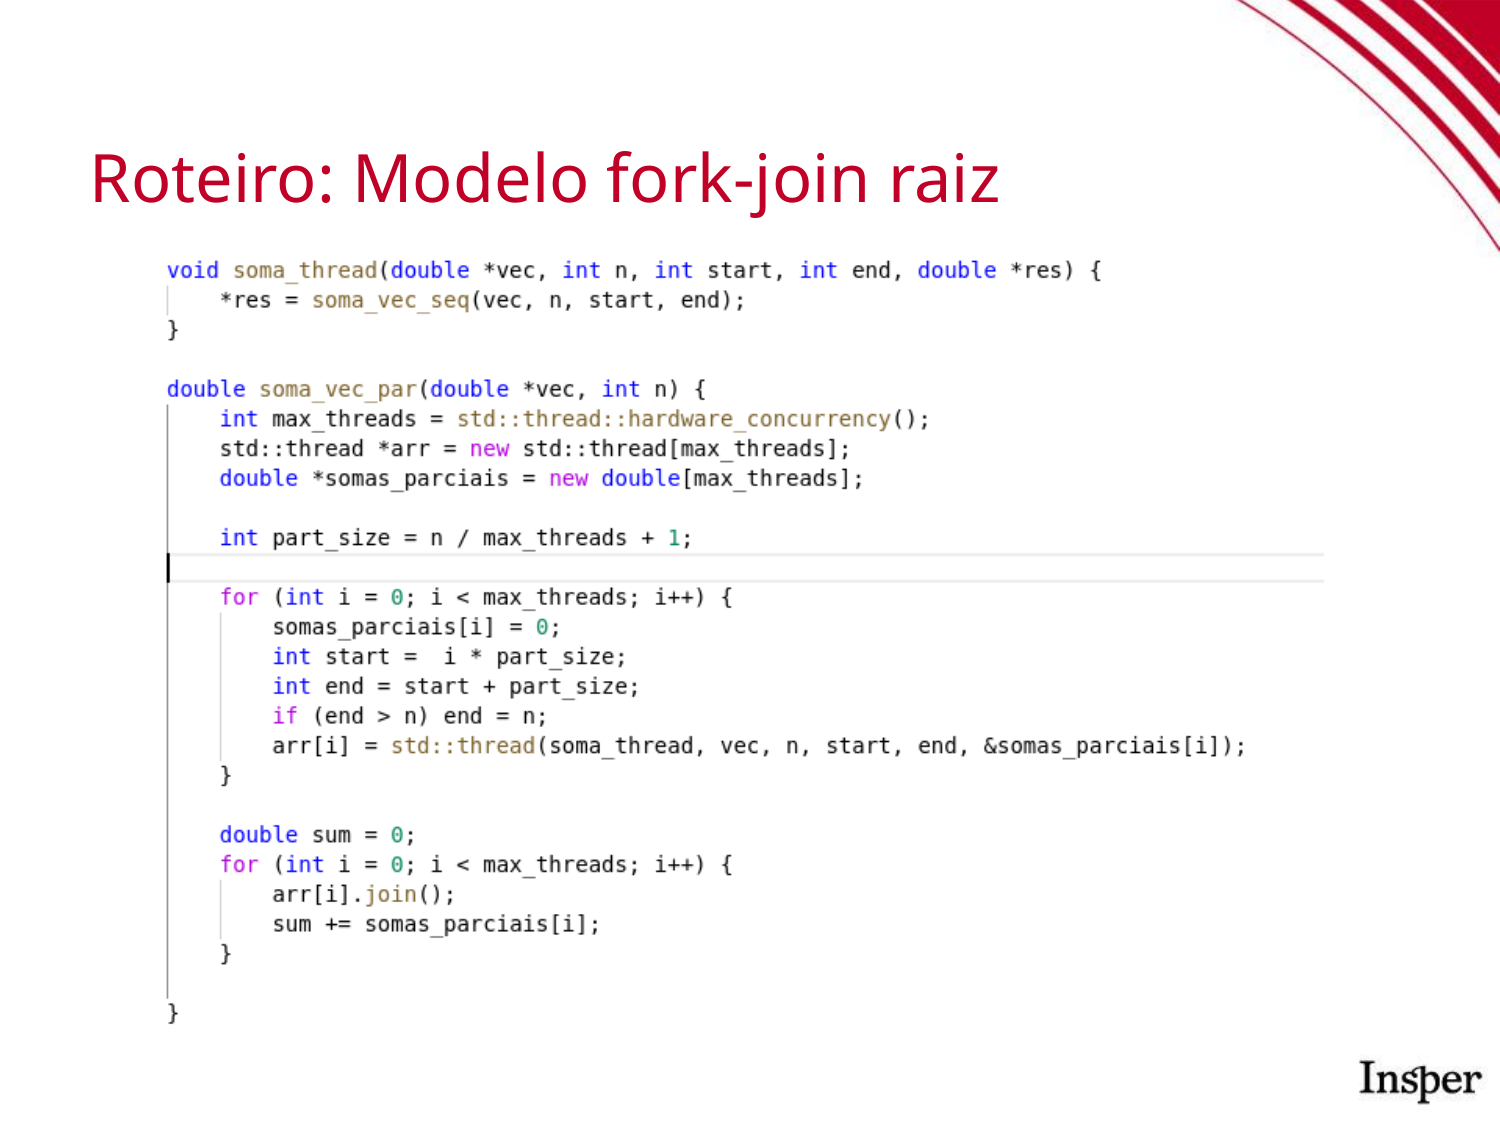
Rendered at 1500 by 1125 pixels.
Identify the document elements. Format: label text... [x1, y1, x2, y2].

text_box Roteiro: Modelo fork-join raiz [75, 128, 1425, 230]
picture [0, 0, 1500, 1125]
